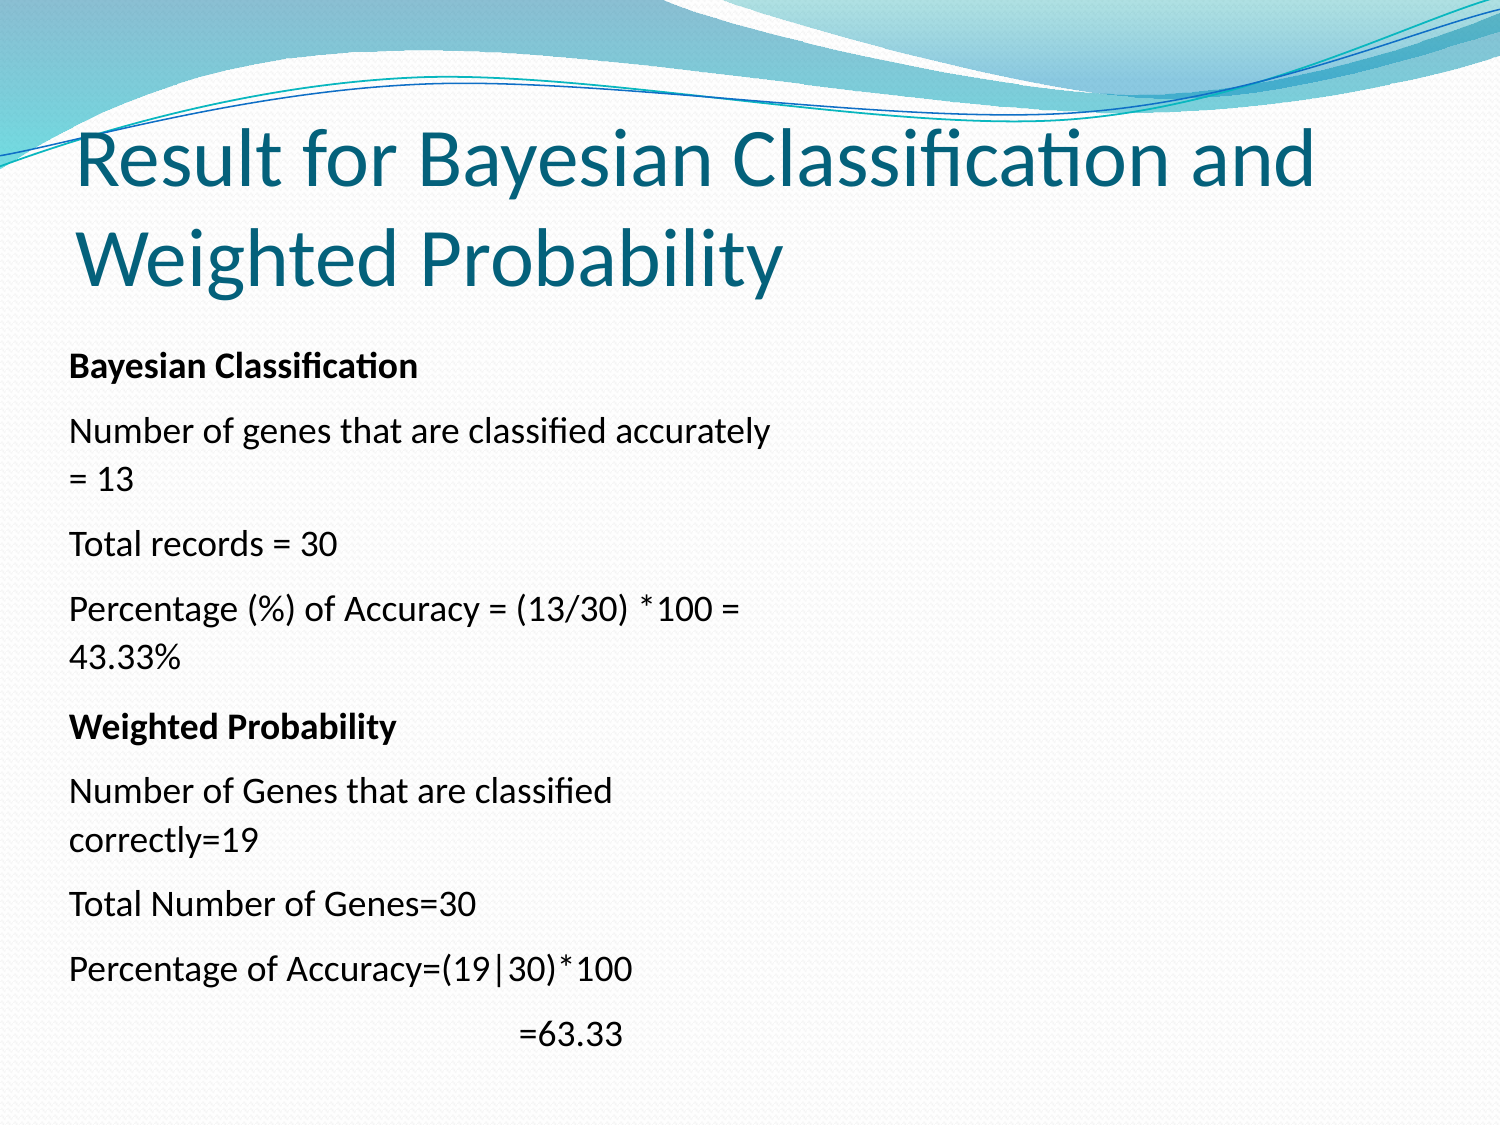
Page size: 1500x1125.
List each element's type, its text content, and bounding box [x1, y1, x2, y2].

title Result for Bayesian Classification and Weighted Probability [75, 115, 1425, 303]
text_box Bayesian Classification Number of genes that are classified accurately = 13 Total records = 30 Percentage (%) of Accuracy = (13/30) *100 = 43.33% [54, 330, 805, 685]
text_box Weighted Probability Number of Genes that are classified correctly=19 Total Number of Genes=30 Percentage of Accuracy=(19|30)*100 =63.33 [54, 691, 805, 1062]
